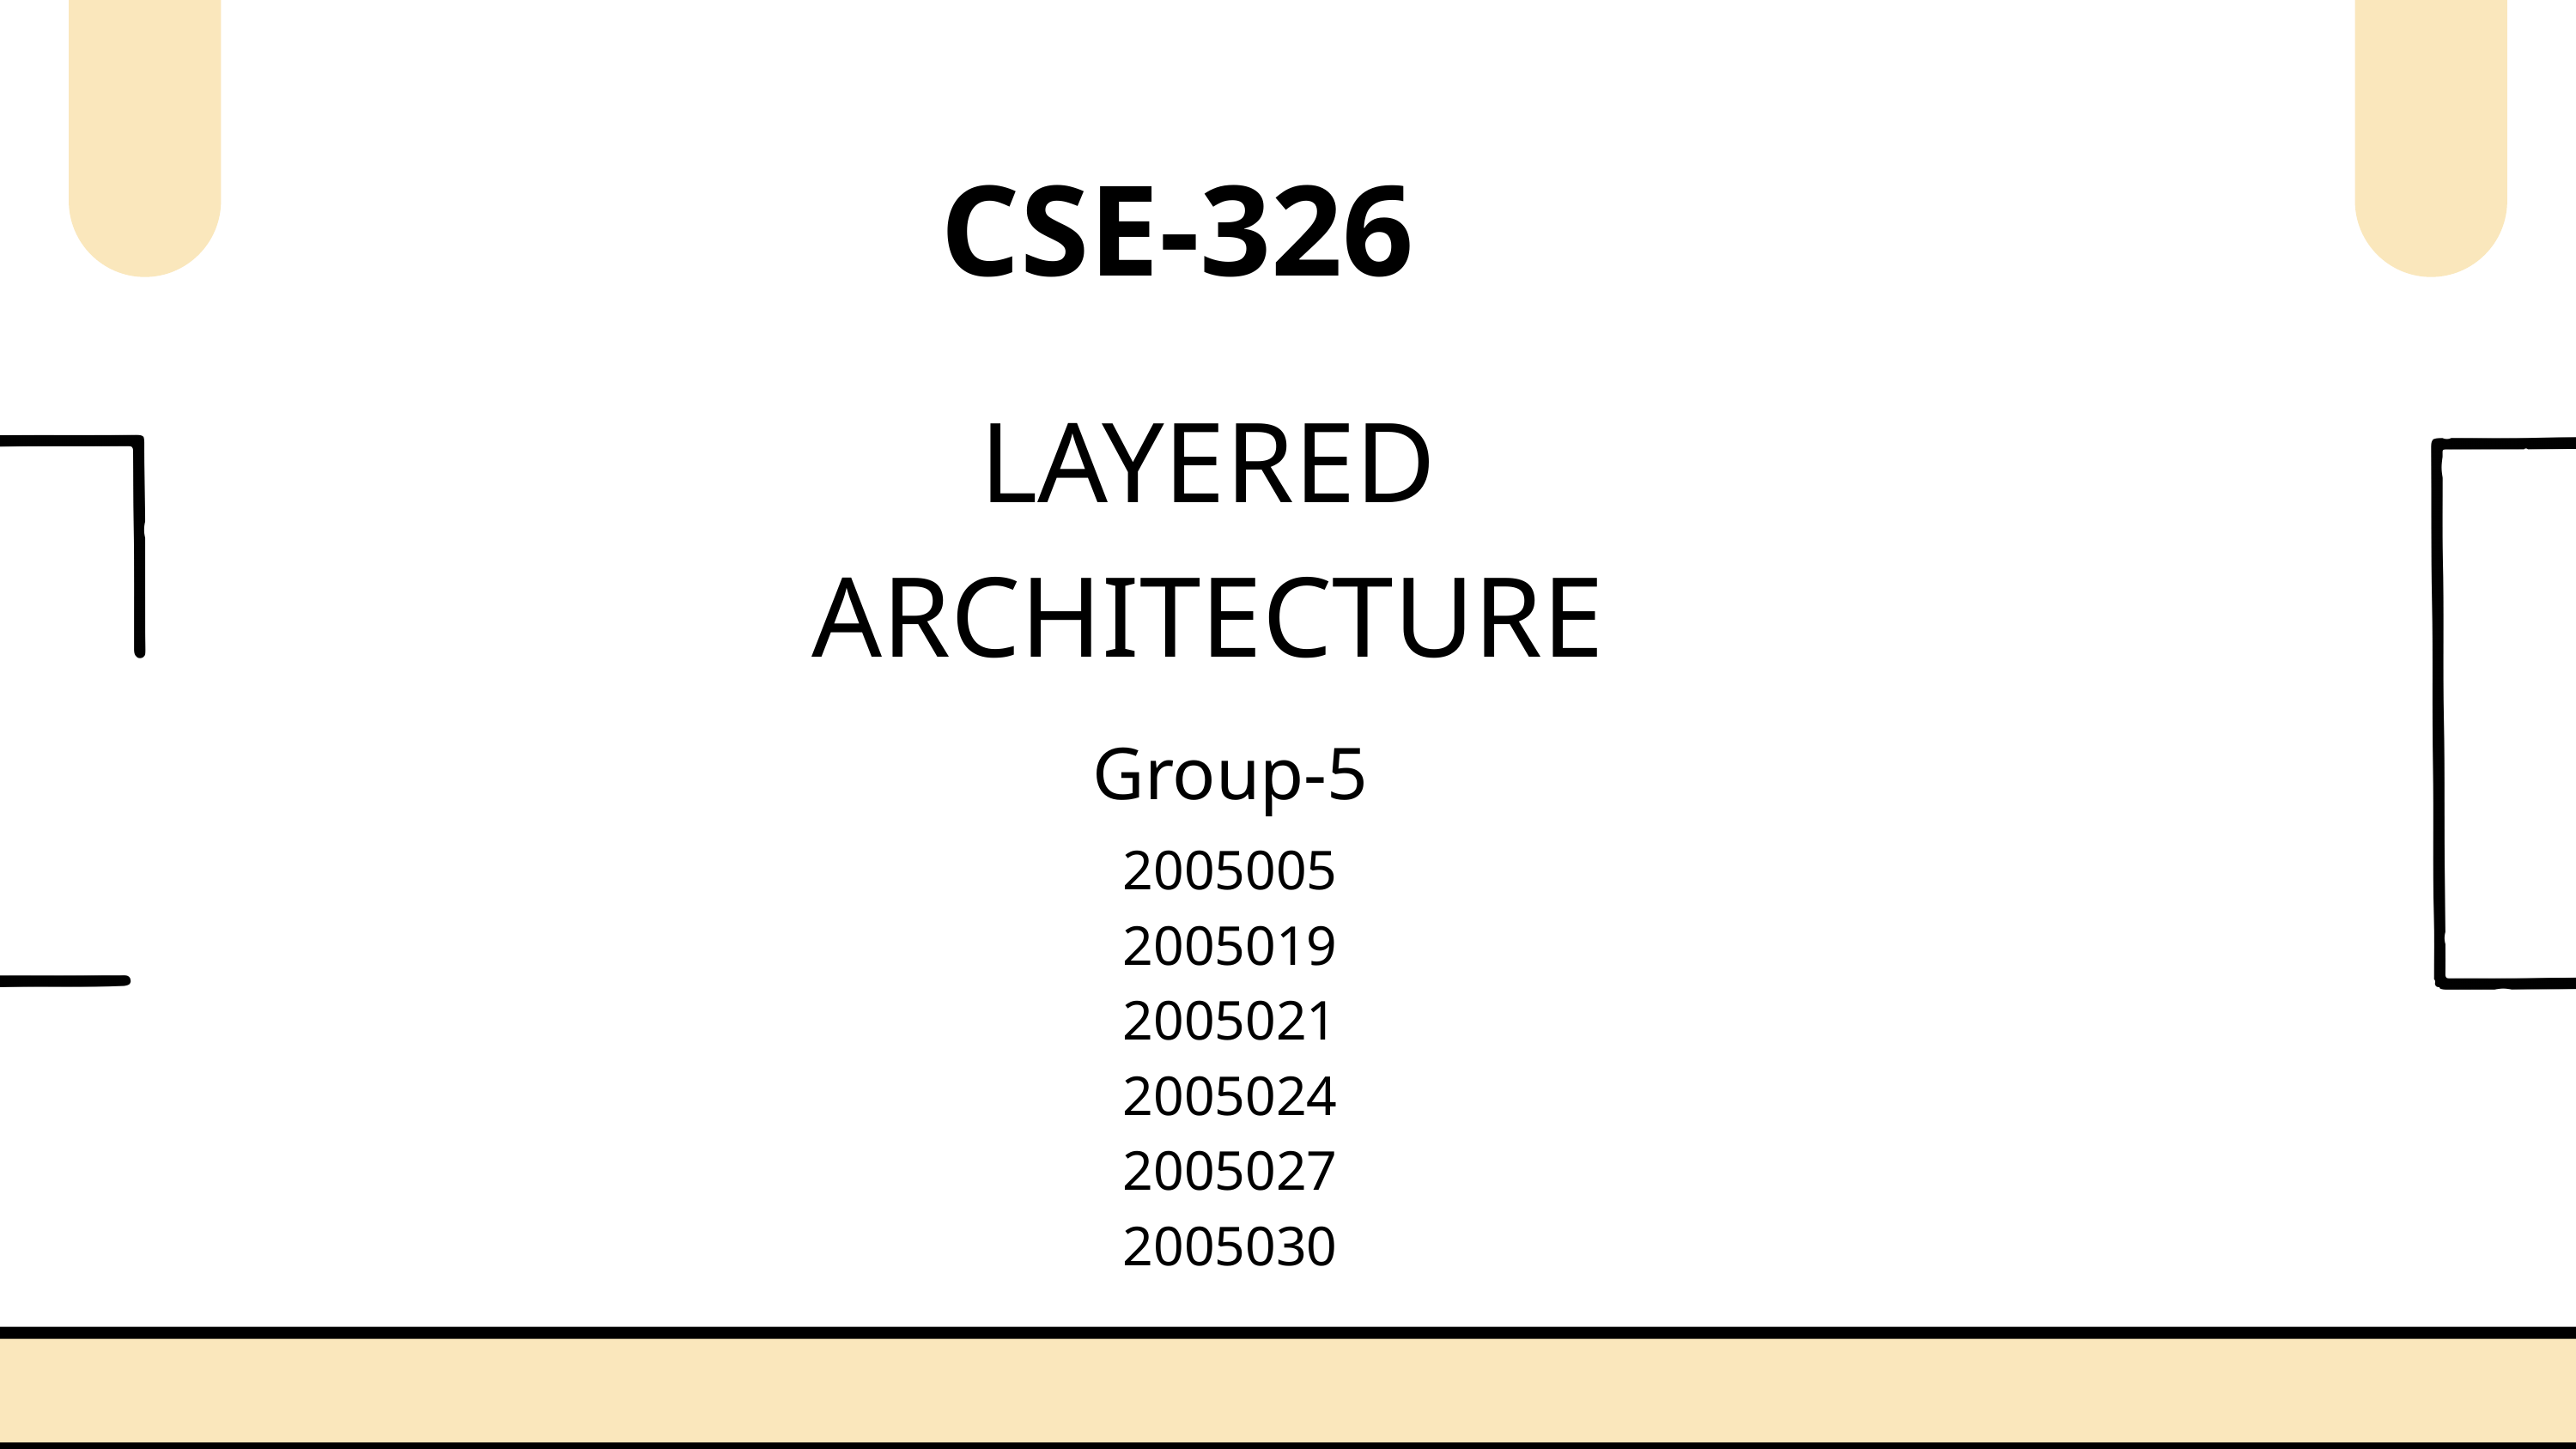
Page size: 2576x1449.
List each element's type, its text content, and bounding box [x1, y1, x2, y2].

text_box [2431, 434, 2576, 990]
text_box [0, 1332, 2576, 1449]
text_box Group-5 [1026, 713, 1435, 814]
text_box 2005005 2005019 2005021 2005024 2005027 2005030 [1026, 825, 1435, 1276]
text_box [2354, 0, 2508, 277]
text_box LAYERED ARCHITECTURE [607, 370, 1808, 680]
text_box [68, 0, 222, 277]
text_box CSE-326 [793, 125, 1562, 301]
text_box [0, 434, 146, 990]
